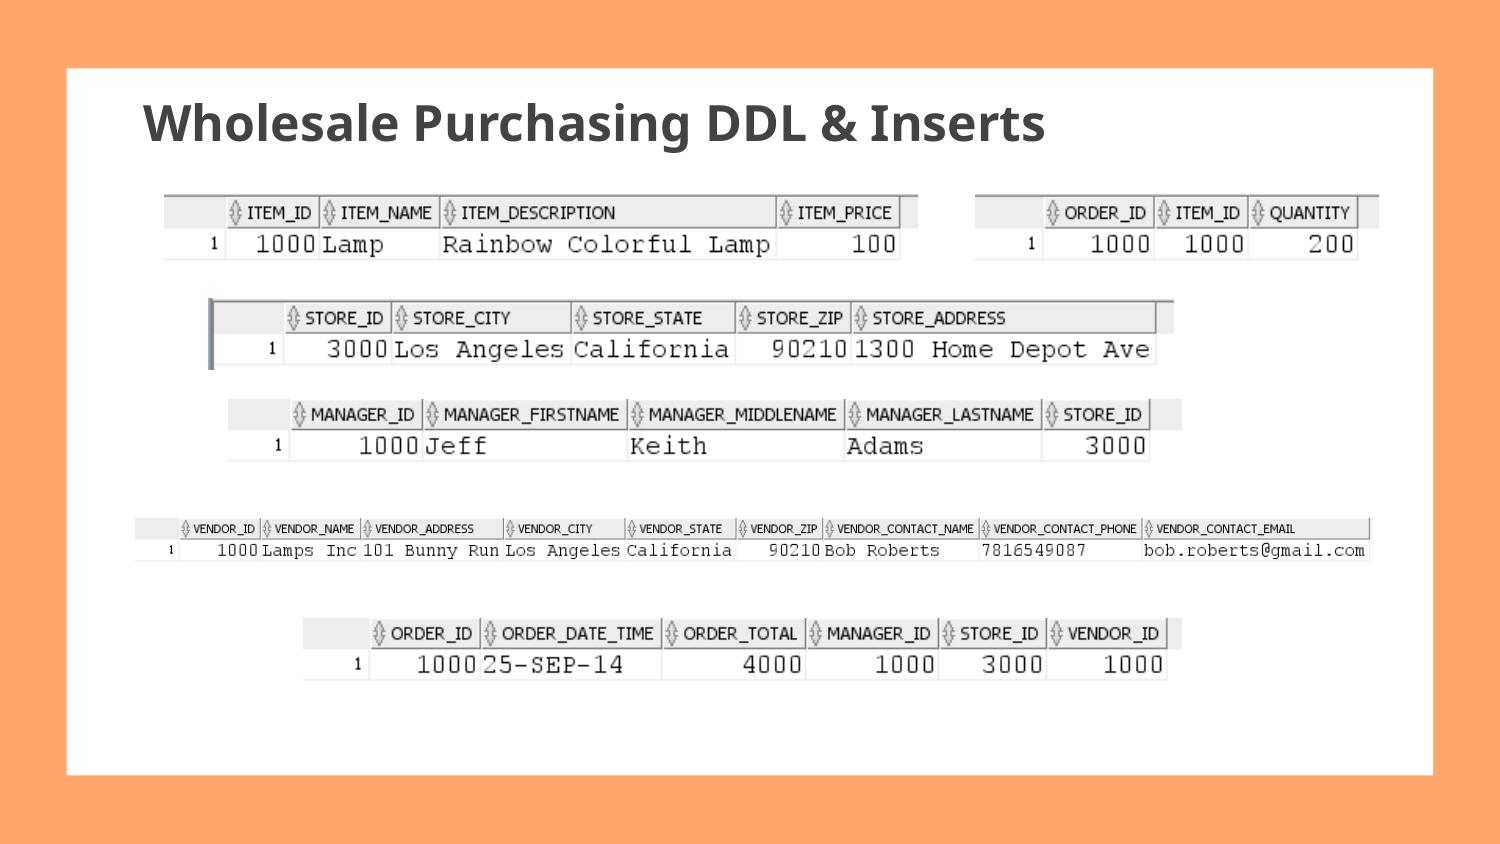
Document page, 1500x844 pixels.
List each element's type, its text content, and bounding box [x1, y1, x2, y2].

title Wholesale Purchasing DDL & Inserts [128, 101, 1379, 167]
picture [303, 617, 1183, 692]
picture [208, 297, 1175, 371]
picture [228, 398, 1183, 489]
picture [163, 194, 918, 271]
picture [974, 194, 1379, 267]
picture [135, 518, 1372, 571]
